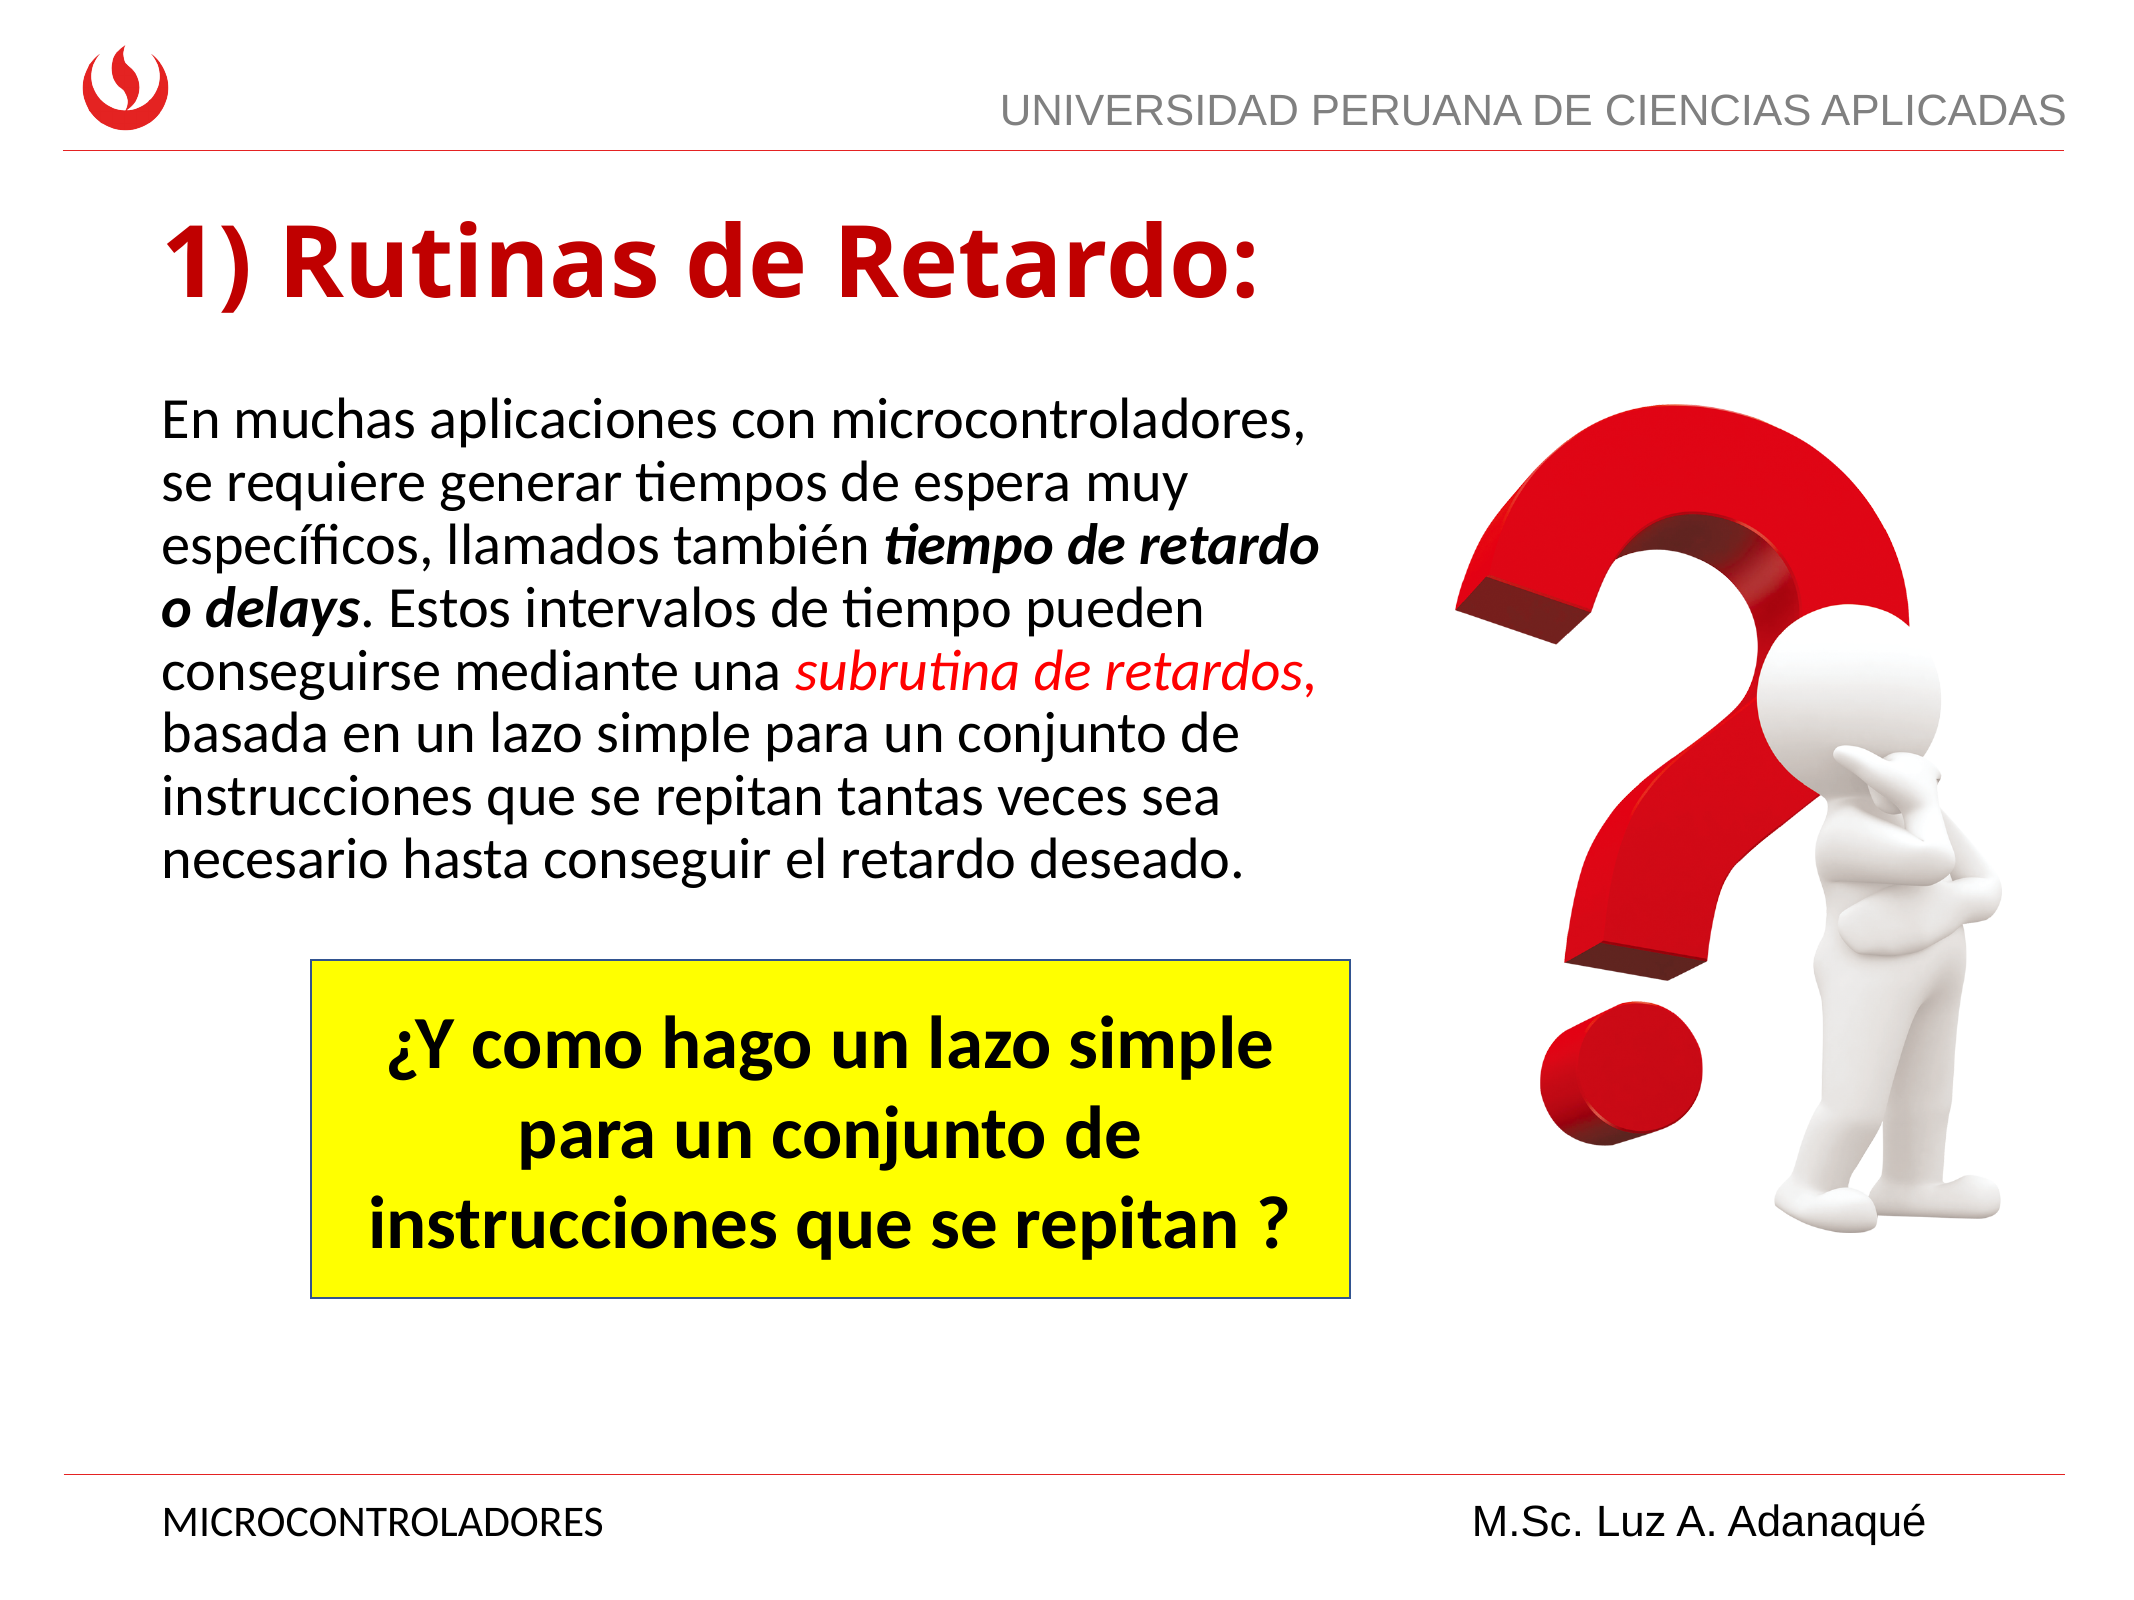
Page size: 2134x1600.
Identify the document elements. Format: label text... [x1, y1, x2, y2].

picture [53, 16, 197, 160]
picture [1417, 374, 2037, 1258]
list En muchas aplicaciones con microcontroladores, se requiere generar tiempos de espera muy específicos, llamados también tiempo de retardo o delays. Estos intervalos de tiempo pueden conseguirse mediante una subrutina de retardos, basada en un lazo simple para un conjunto de instrucciones que se repitan tantas veces sea necesario hasta conseguir el retardo deseado. [146, 380, 1350, 1441]
title 1) Rutinas de Retardo: [146, 183, 1987, 348]
text_box ¿Y como hago un lazo simple para un conjunto de instrucciones que se repitan ? [310, 959, 1351, 1299]
